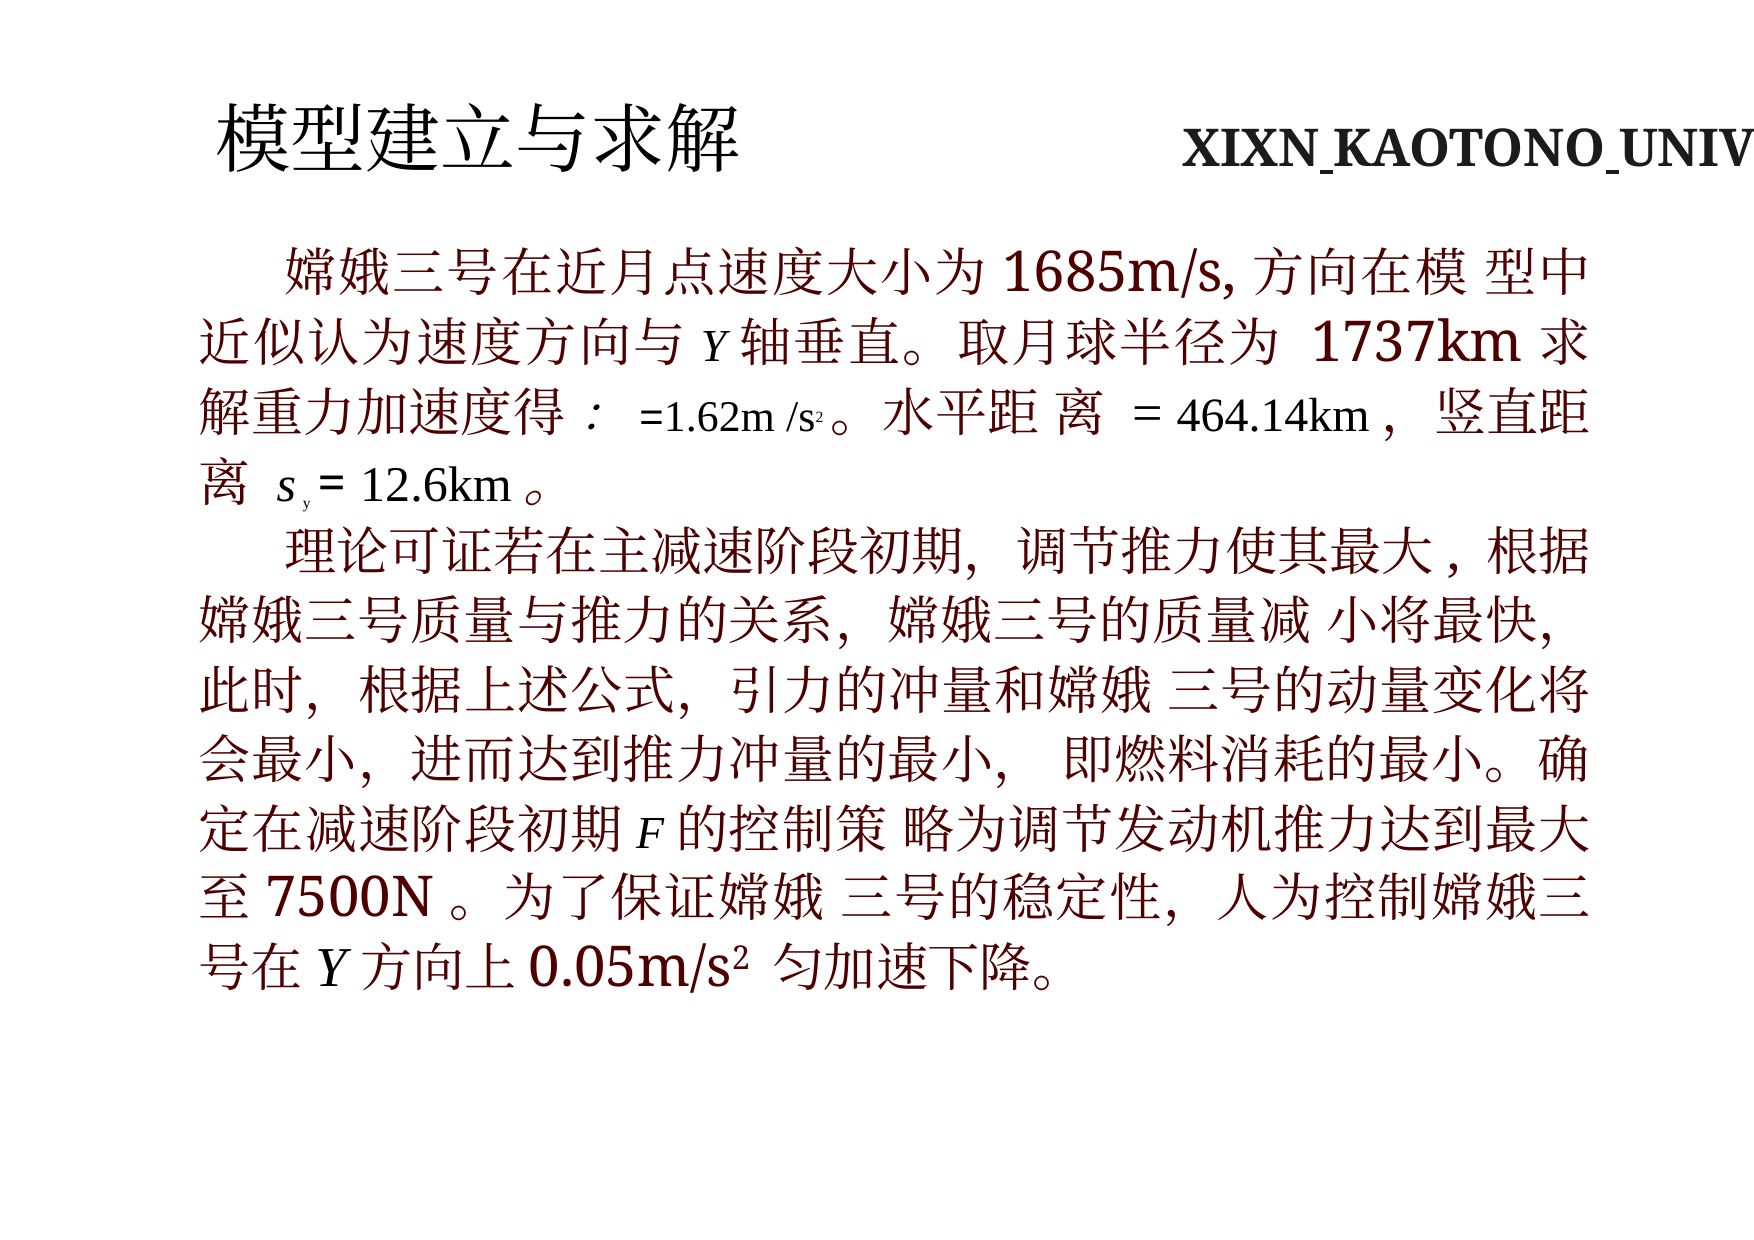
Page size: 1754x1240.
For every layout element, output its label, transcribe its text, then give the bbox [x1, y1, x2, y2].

text_box 模型建立与求解 XIXN KAOTONO UNIV6RSI^< [199, 91, 1591, 182]
text_box 嫦娥三号在近月点速度大小为1685m/s,方向在模 型中近似认为速度方向与Y轴垂直。取月球半径为 1737km求解重力加速度得 ：=1.62m /s2。水平距 离 = 464.14km，竖直距离 s y = 12.6km。 理论可证若在主减速阶段初期，调节推力使其最大, 根据嫦娥三号质量与推力的关系，嫦娥三号的质量减 小将最快，此时，根据上述公式，引力的冲量和嫦娥 三号的动量变化将会最小，进而达到推力冲量的最小， 即燃料消耗的最小。确定在减速阶段初期F的控制策 略为调节发动机推力达到最大至7500N。为了保证嫦娥 三号的稳定性，人为控制嫦娥三号在Y方向上0.05m/s2 匀加速下降。 [199, 232, 1591, 1057]
